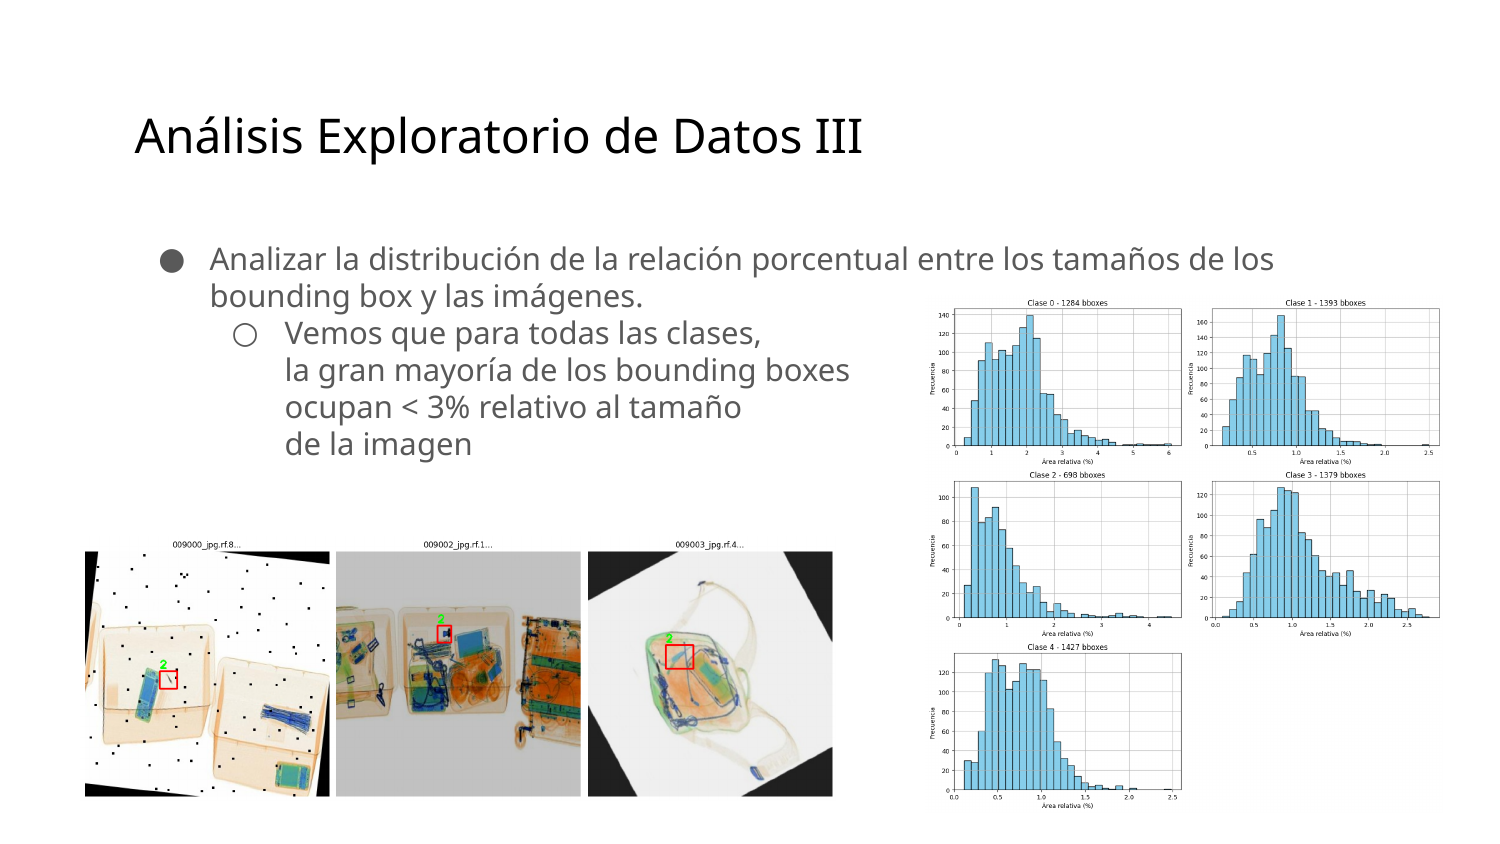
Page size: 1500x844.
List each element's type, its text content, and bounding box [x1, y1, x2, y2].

picture [925, 295, 1443, 813]
list Analizar la distribución de la relación porcentual entre los tamaños de los bounding box y las imágenes. Vemos que para todas las clases, la gran mayoría de los bounding boxes ocupan < 3% relativo al tamaño de la imagen [119, 224, 1381, 769]
title Análisis Exploratorio de Datos III [119, 91, 1381, 180]
picture [80, 536, 836, 801]
